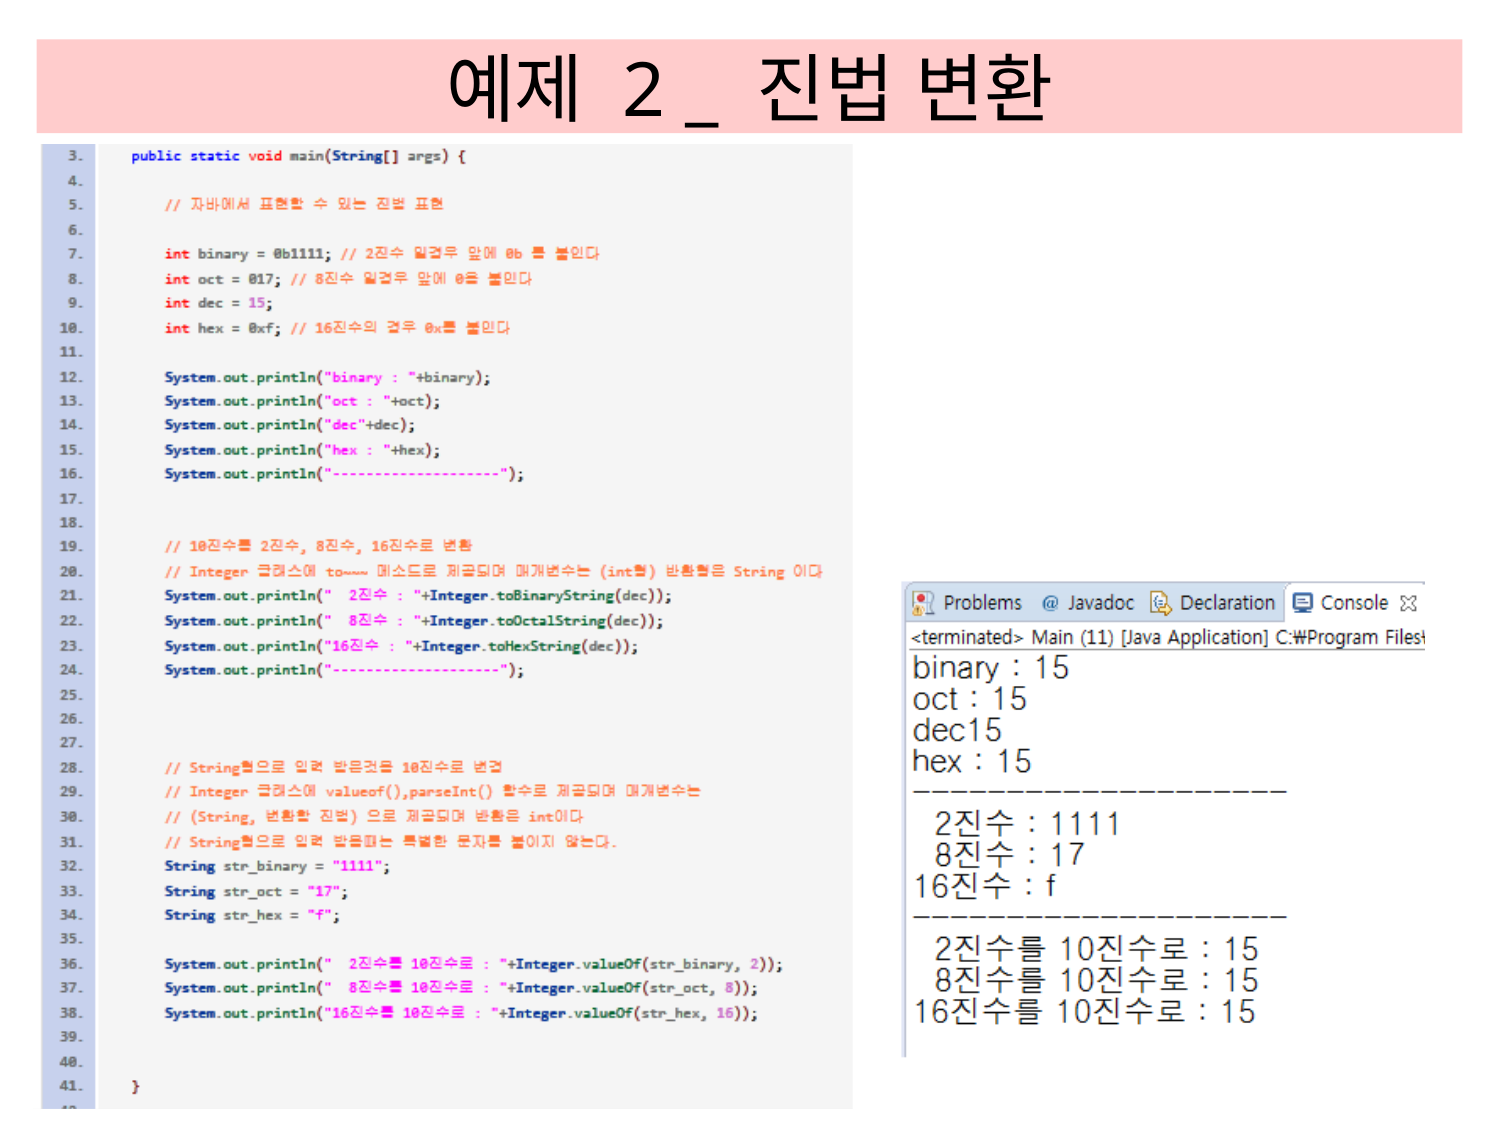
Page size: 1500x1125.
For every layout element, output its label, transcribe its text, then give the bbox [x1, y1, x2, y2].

title 예제 2 _ 진법 변환 [36, 39, 1463, 134]
picture [892, 572, 1426, 1087]
picture [32, 143, 853, 1110]
